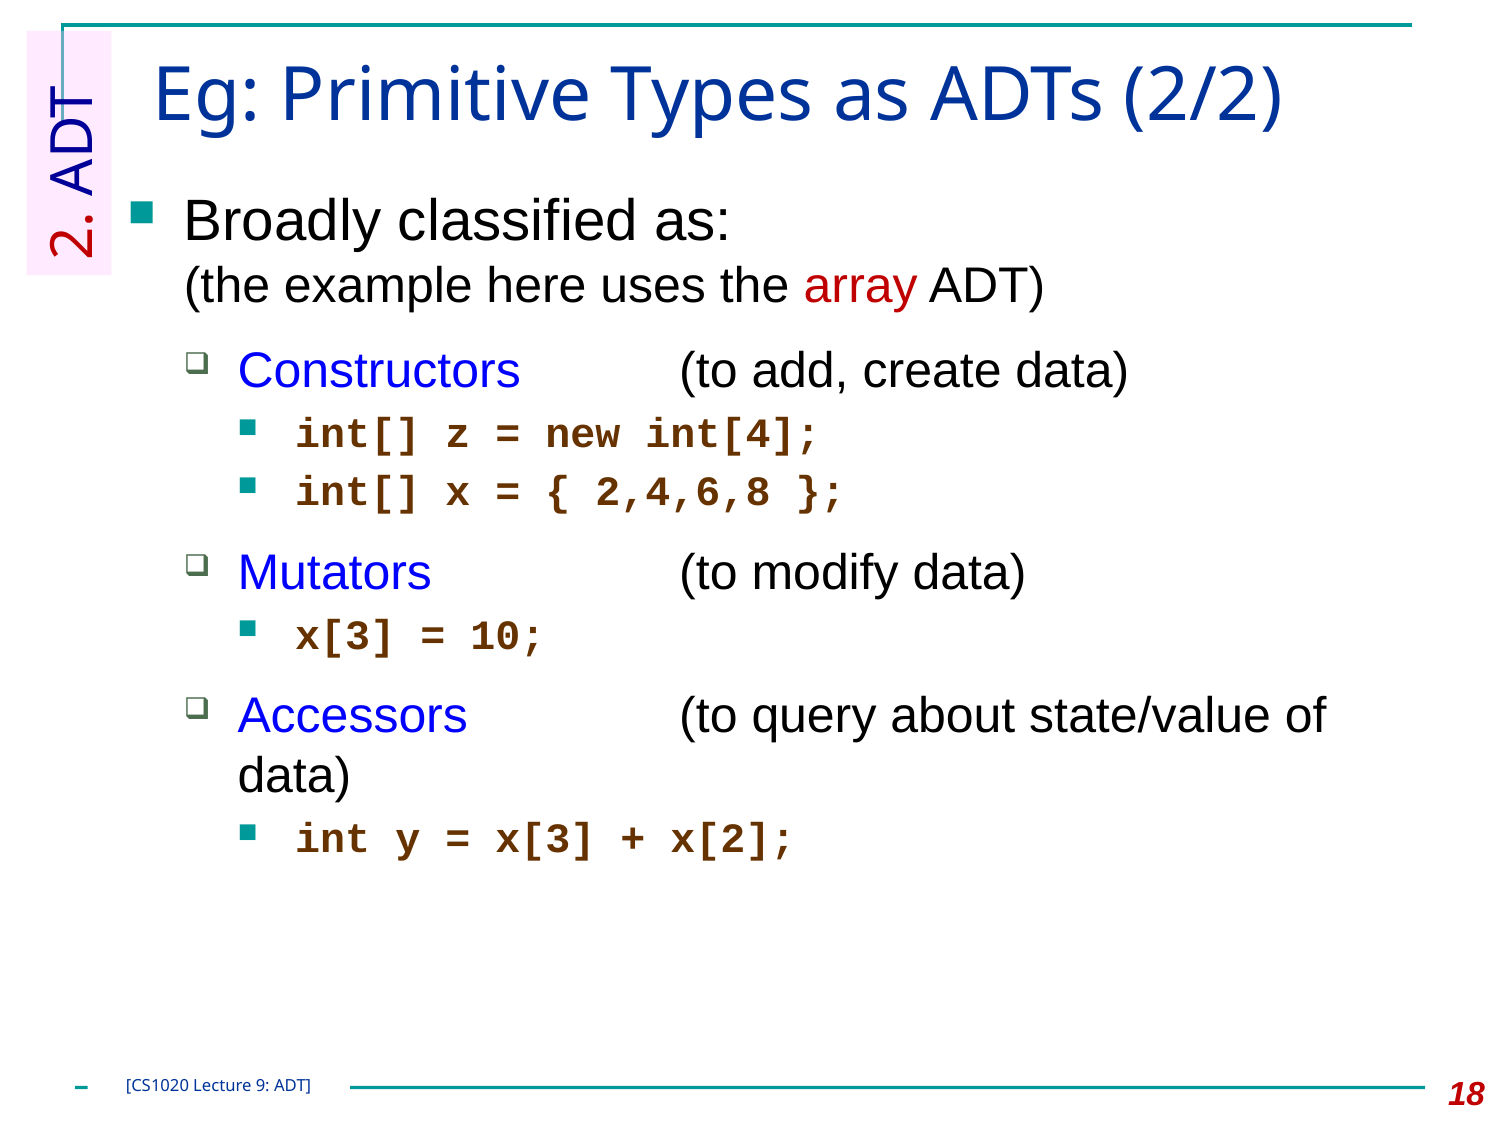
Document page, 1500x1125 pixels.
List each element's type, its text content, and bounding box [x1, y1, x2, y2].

slide_number 18 [1400, 1065, 1500, 1125]
list Broadly classified as: (the example here uses the array ADT) Constructors (to add, create data) int[] z = new int[4]; int[] x = { 2,4,6,8 }; Mutators (to modify data) x[3] = 10; Accessors (to query about state/value of data) int y = x[3] + x[2]; [112, 174, 1426, 976]
text_box [CS1020 Lecture 9: ADT] [87, 1074, 350, 1100]
title Eg: Primitive Types as ADTs (2/2) [137, 37, 1463, 168]
text_box 2. ADT [26, 30, 112, 276]
